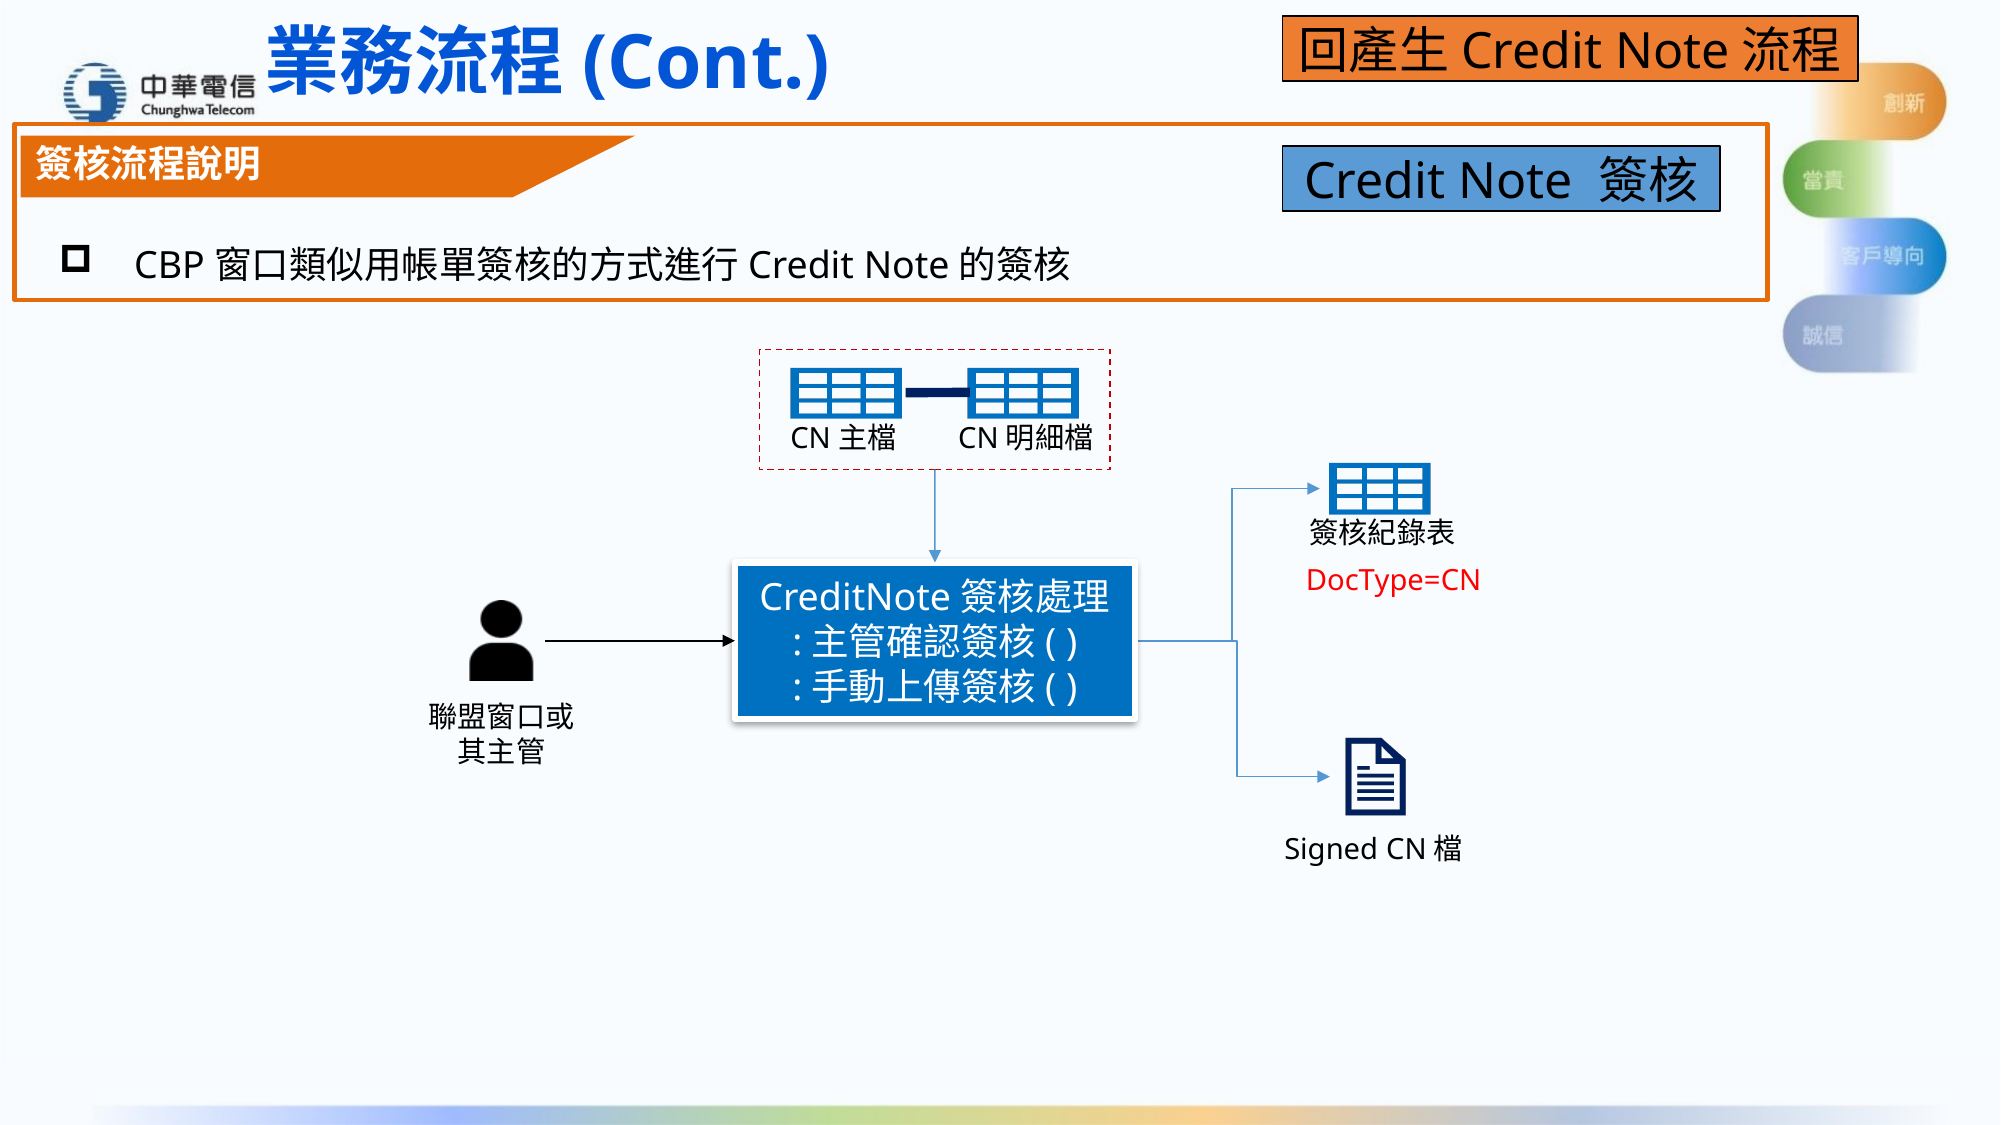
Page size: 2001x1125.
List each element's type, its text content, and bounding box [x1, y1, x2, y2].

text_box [1134, 488, 1320, 640]
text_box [759, 349, 1116, 470]
text_box [20, 193, 522, 198]
picture [0, 0, 2001, 1125]
text_box 業務流程(Cont.) [249, 10, 1735, 118]
text_box DocType=CN [1326, 553, 1497, 604]
text_box 簽核流程說明 [20, 133, 636, 193]
text_box Signed CN檔 [1269, 823, 1478, 873]
text_box 回產生Credit Note流程 [1282, 15, 1858, 82]
text_box Credit Note 簽核 [1282, 145, 1721, 212]
text_box 聯盟窗口或其主管 [404, 691, 599, 776]
text_box CBP窗口類似用帳單簽核的方式進行Credit Note的簽核 [44, 233, 1735, 294]
text_box [14, 123, 1768, 300]
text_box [1134, 640, 1330, 777]
text_box CreditNote簽核處理 :主管確認簽核( ) :手動上傳簽核( ) [732, 559, 1129, 722]
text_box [1293, 444, 1472, 558]
